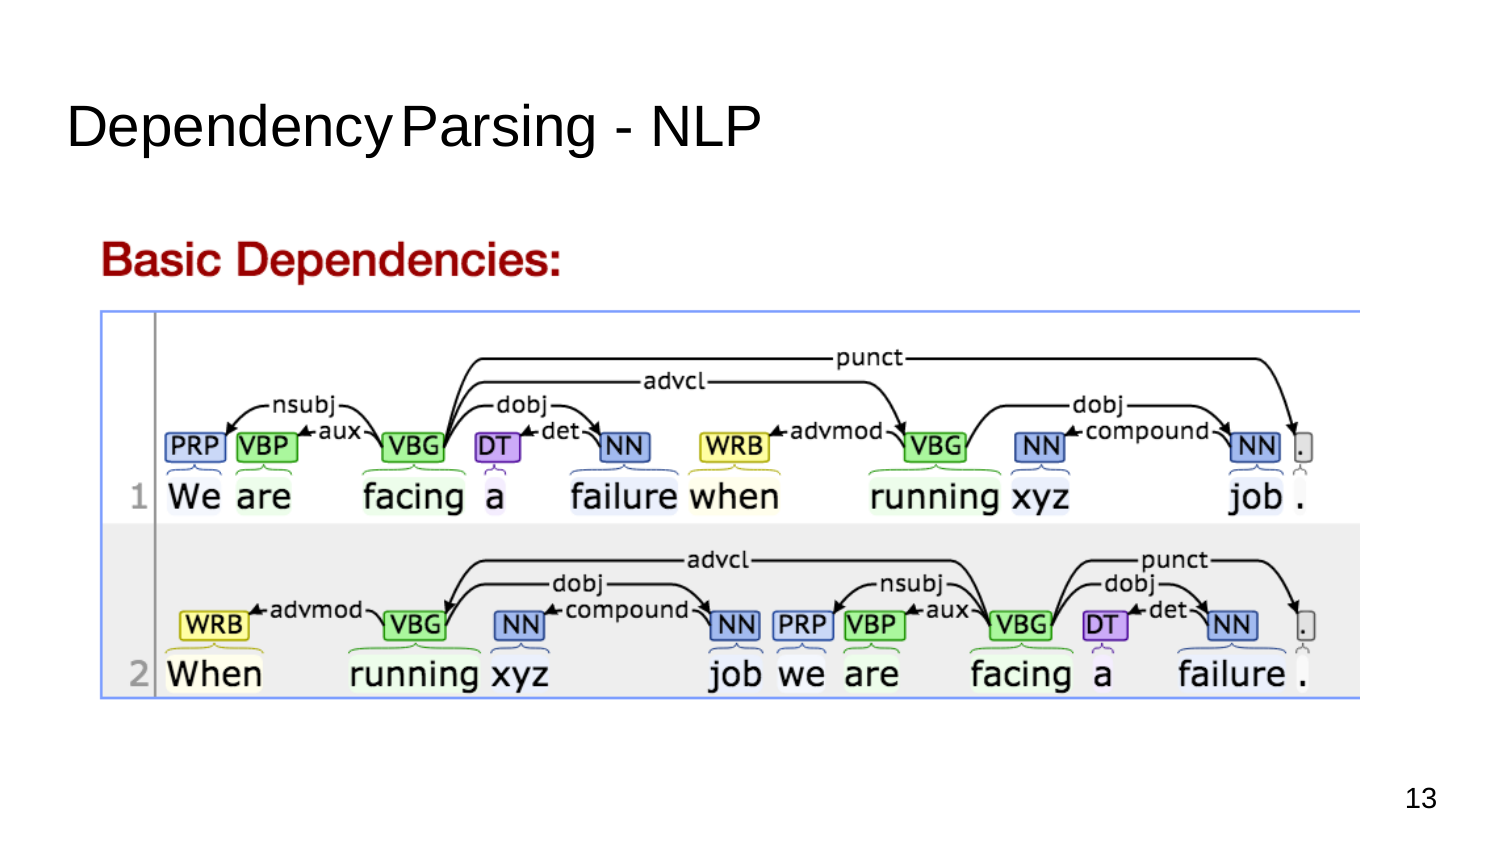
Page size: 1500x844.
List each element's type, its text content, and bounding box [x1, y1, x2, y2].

title Dependency Parsing - NLP [51, 72, 1449, 167]
slide_number ‹#› [1389, 764, 1480, 830]
picture [87, 233, 1360, 710]
